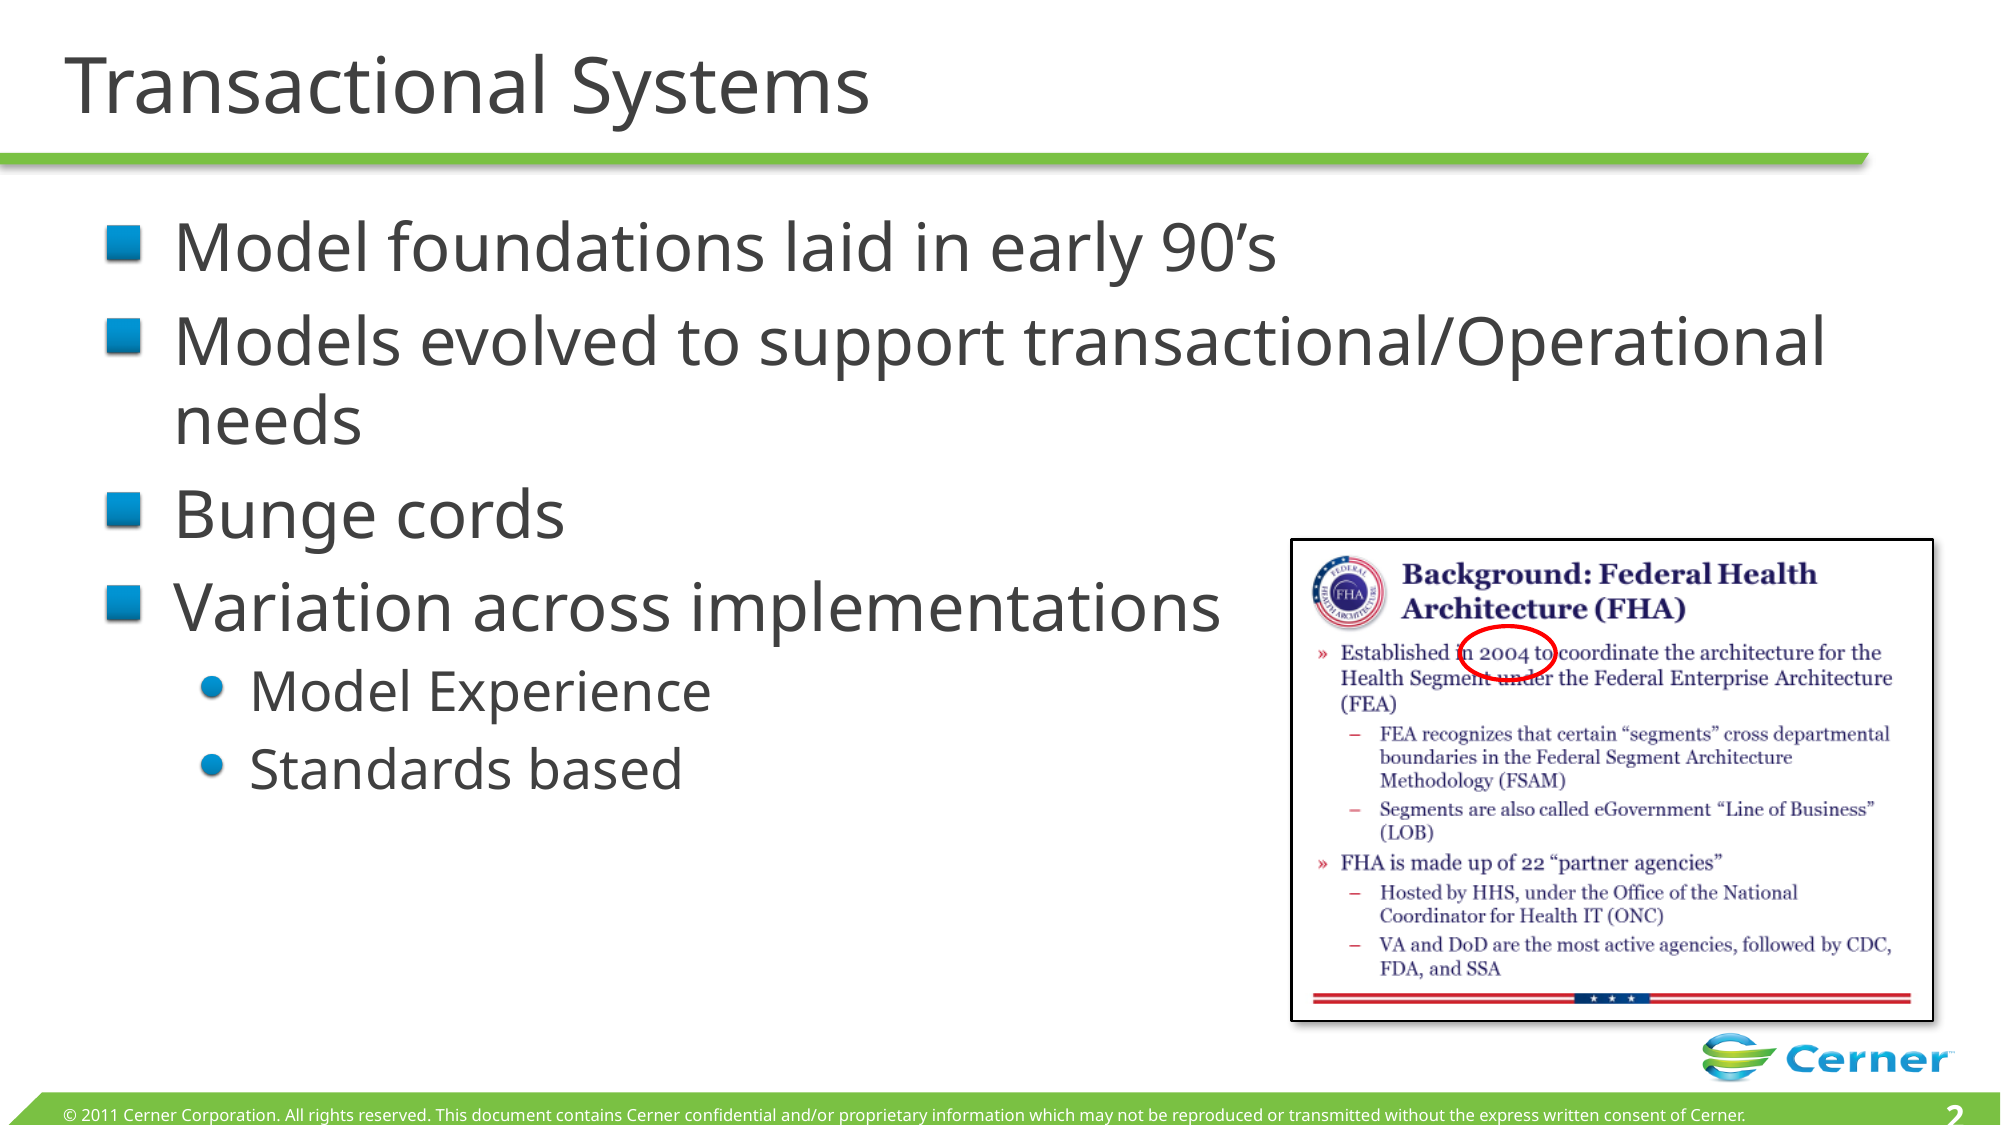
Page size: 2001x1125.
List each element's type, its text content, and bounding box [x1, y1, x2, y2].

picture [98, 488, 148, 535]
picture [98, 221, 148, 269]
picture [190, 747, 233, 787]
picture [1698, 1031, 1958, 1085]
title Transactional Systems [49, 32, 1870, 133]
list Model foundations laid in early 90’s Models evolved to support transactional/Operational needs Bunge cords Variation across implementations Model Experience Standards based [83, 197, 1932, 976]
picture [190, 669, 233, 709]
picture [98, 581, 148, 629]
picture [1292, 540, 1932, 1021]
picture [98, 314, 148, 362]
